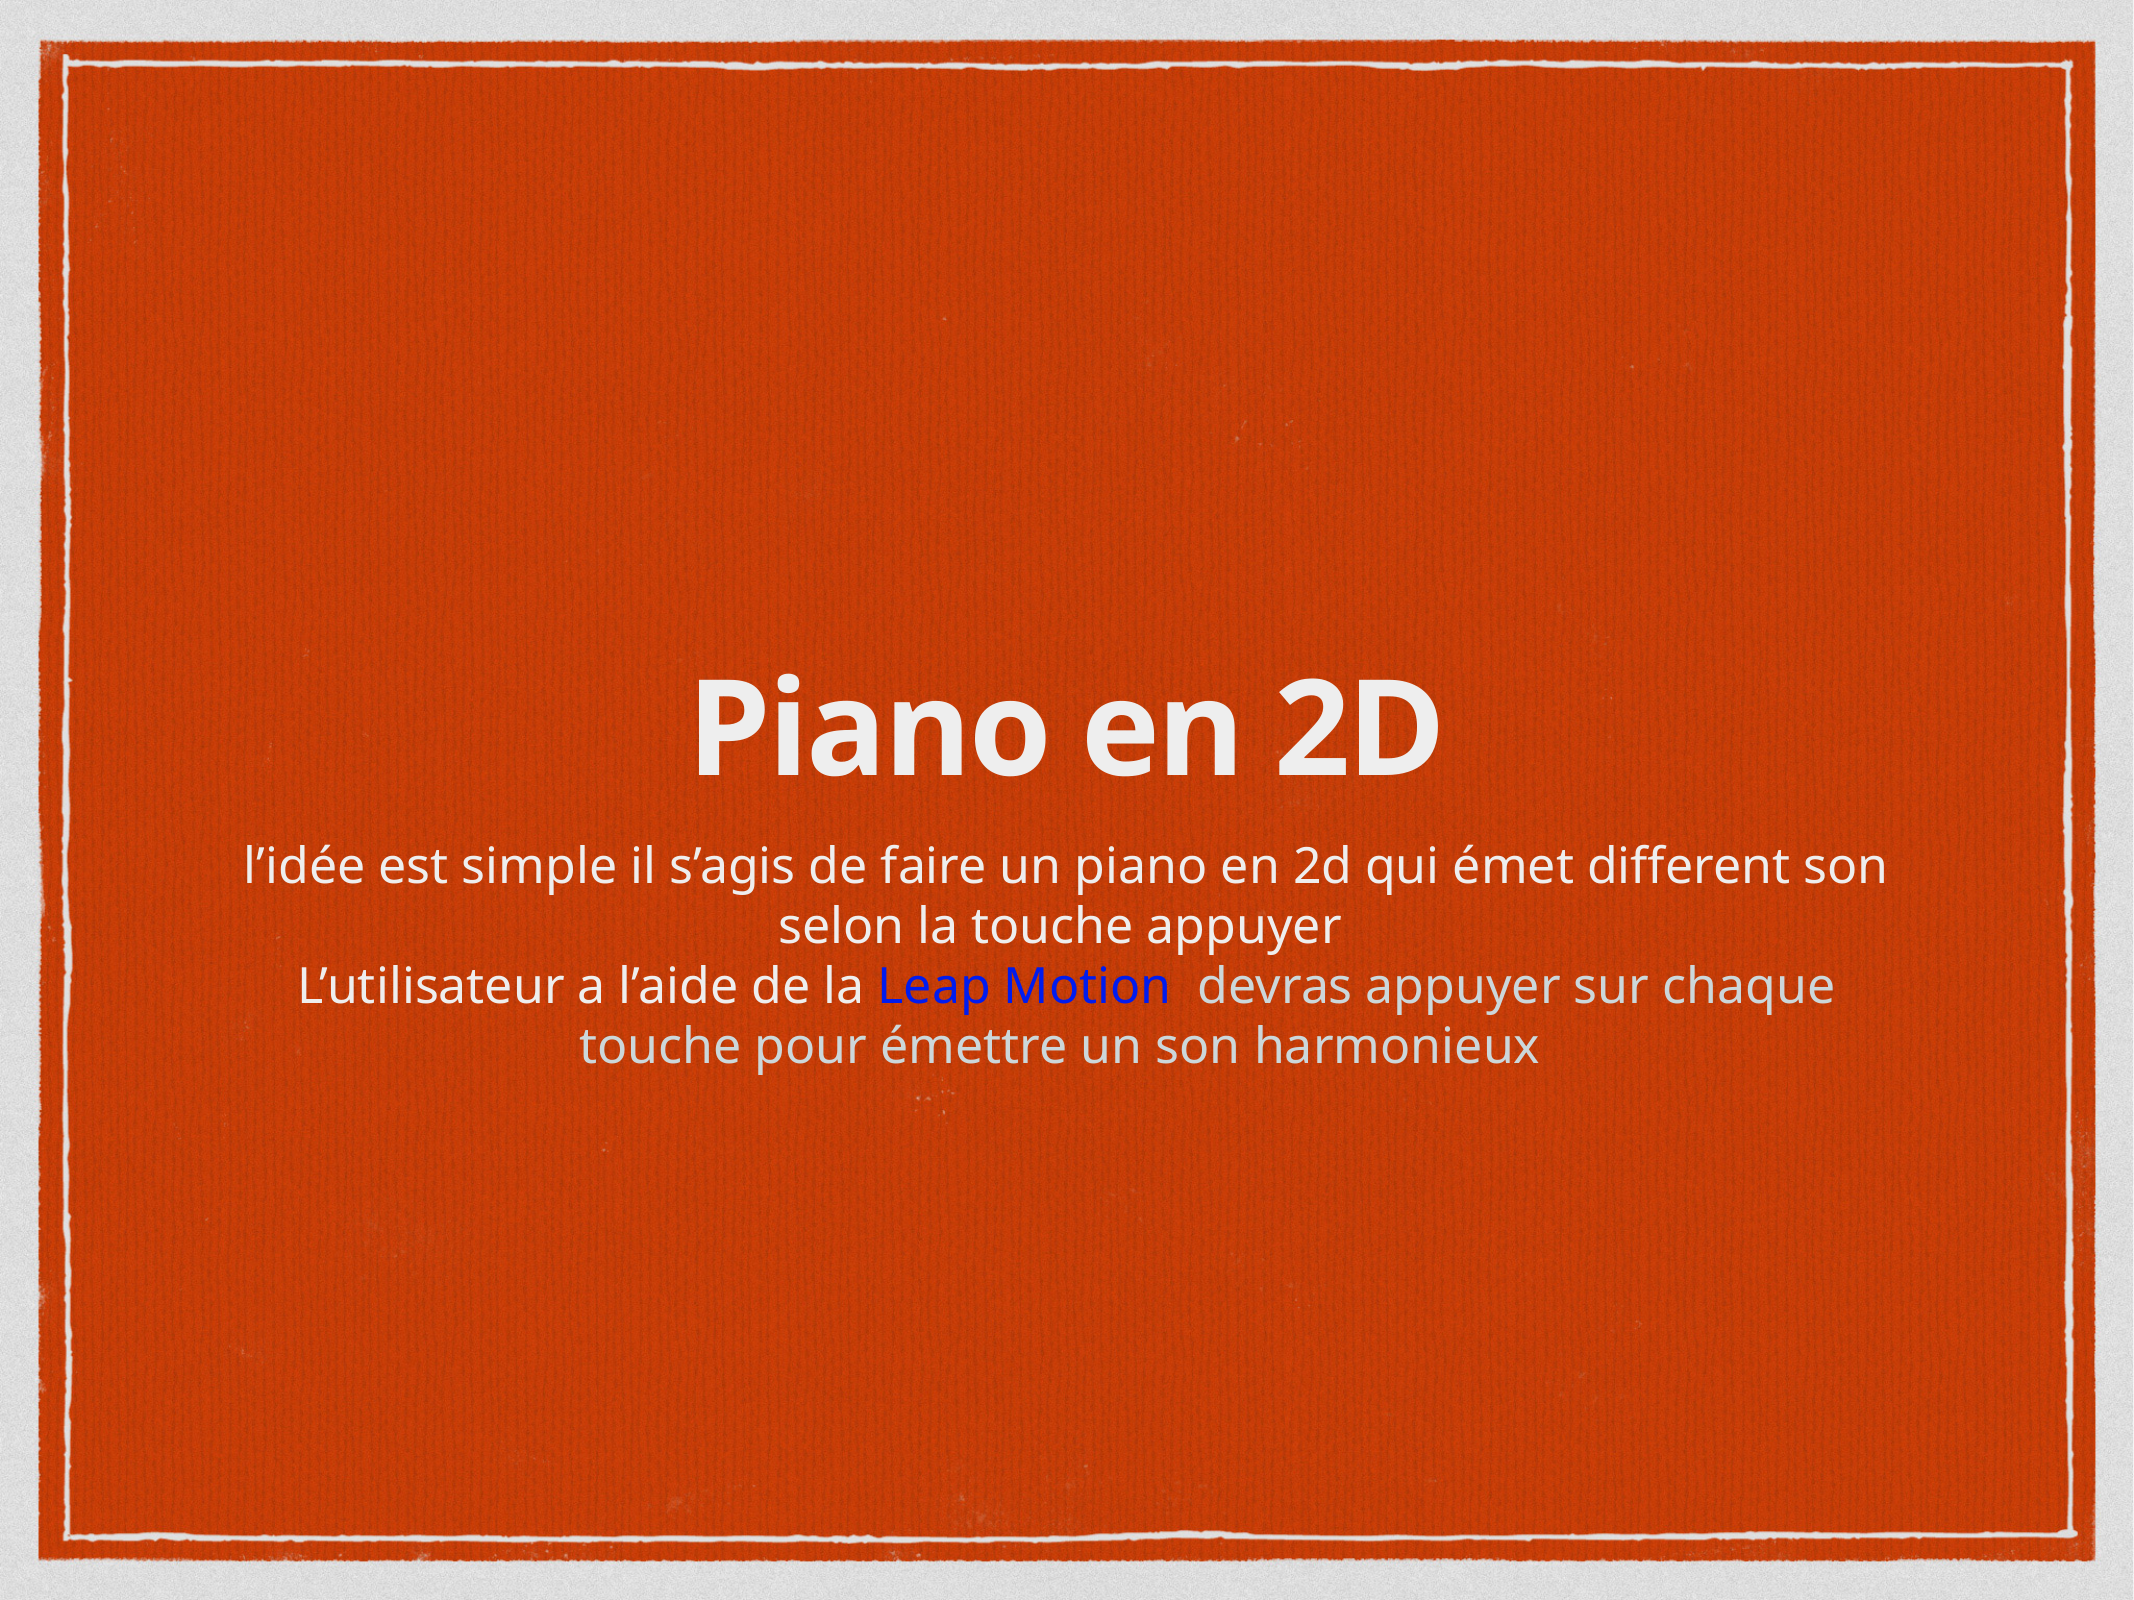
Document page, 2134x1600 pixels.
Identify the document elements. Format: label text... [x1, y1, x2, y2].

title Piano en 2D [207, 318, 1926, 811]
subtitle l’idée est simple il s’agis de faire un piano en 2d qui émet different son selon la touche appuyer L’utilisateur a l’aide de la Leap Motion devras appuyer sur chaque touche pour émettre un son harmonieux [207, 824, 1926, 1184]
picture [0, 0, 2134, 1600]
